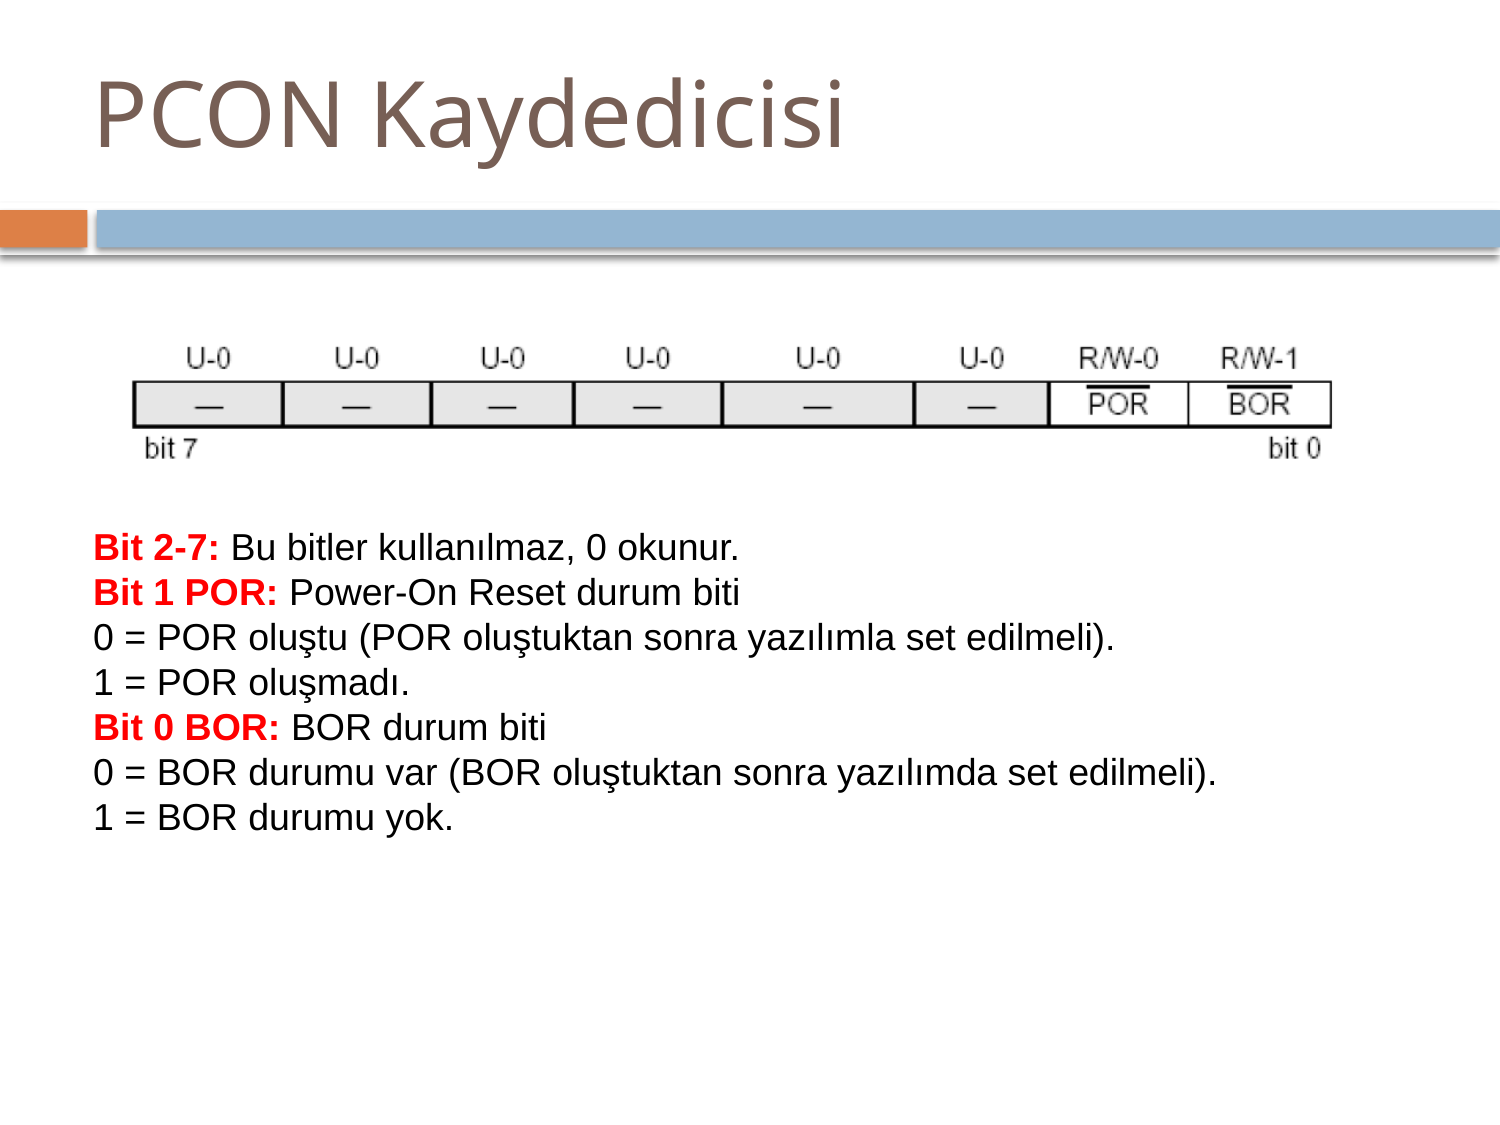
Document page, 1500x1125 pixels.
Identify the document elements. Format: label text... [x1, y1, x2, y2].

picture [123, 337, 1340, 469]
text_box Bit 2-7: Bu bitler kullanılmaz, 0 okunur. Bit 1 POR: Power-On Reset durum biti 0 = POR oluştu (POR oluştuktan sonra yazılımla set edilmeli). 1 = POR oluşmadı. Bit 0 BOR: BOR durum biti 0 = BOR durumu var (BOR oluştuktan sonra yazılımda set edilmeli). 1 = BOR durumu yok. [78, 515, 1500, 845]
title PCON Kaydedicisi [77, 19, 1428, 204]
